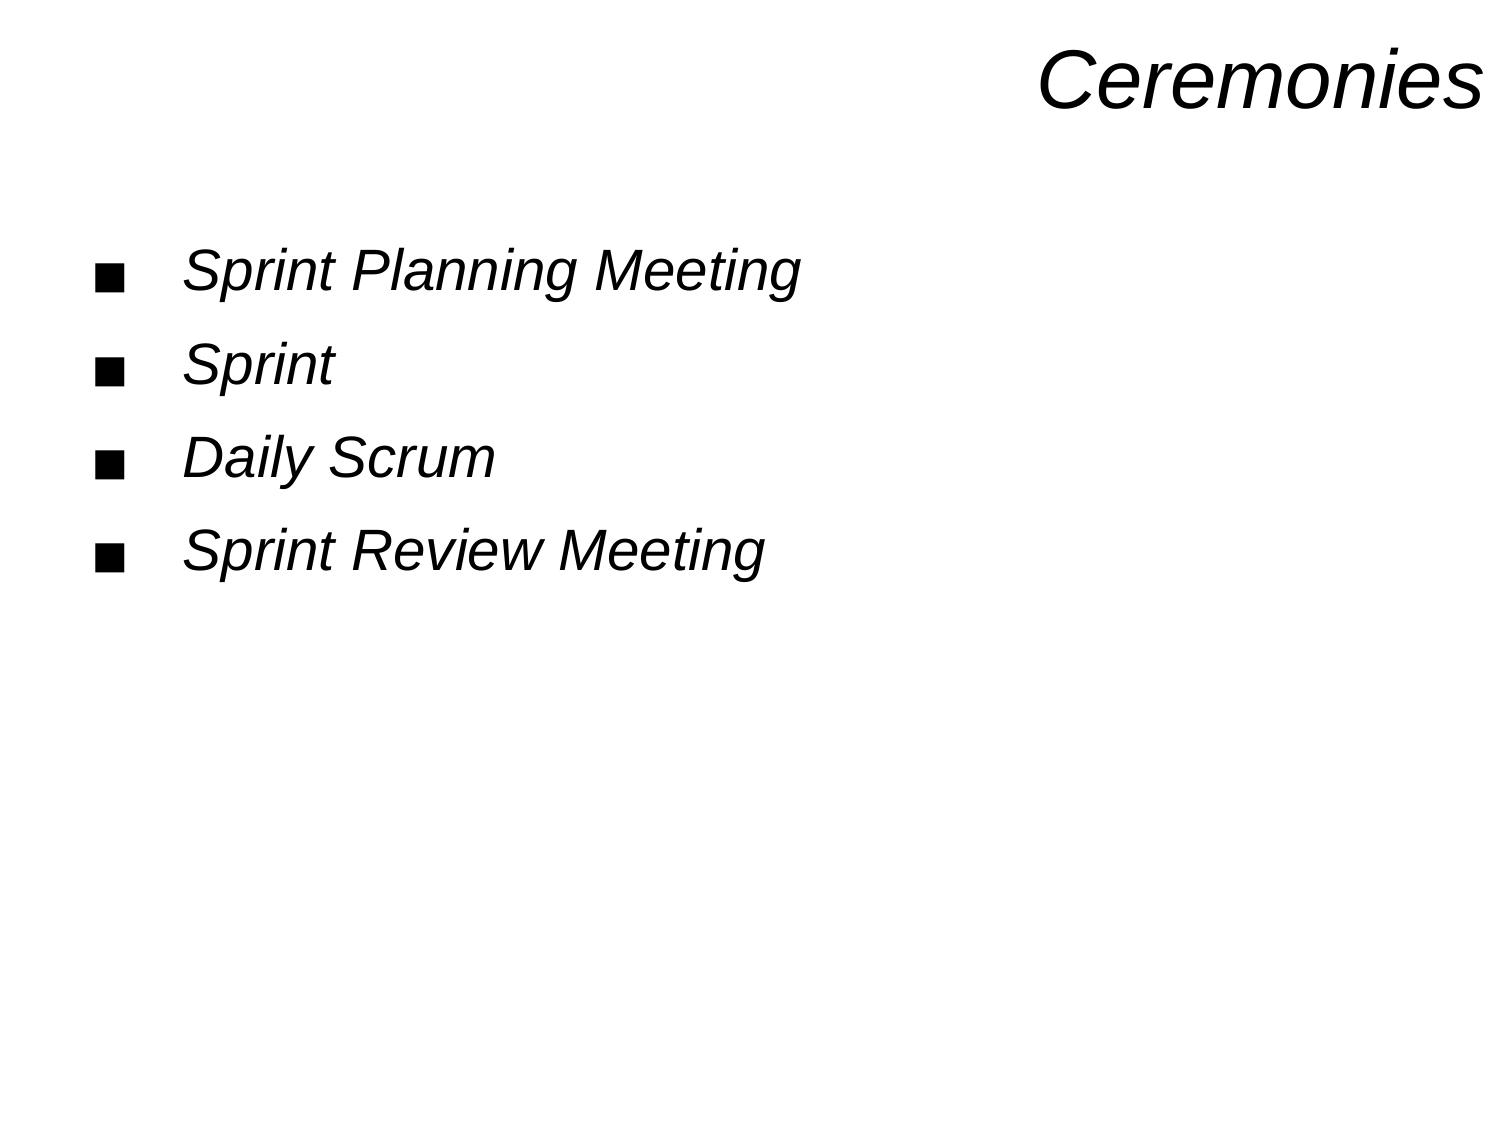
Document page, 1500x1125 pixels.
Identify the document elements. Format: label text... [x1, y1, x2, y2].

list Sprint Planning Meeting Sprint Daily Scrum Sprint Review Meeting [75, 224, 1388, 950]
title Ceremonies [324, 0, 1500, 163]
